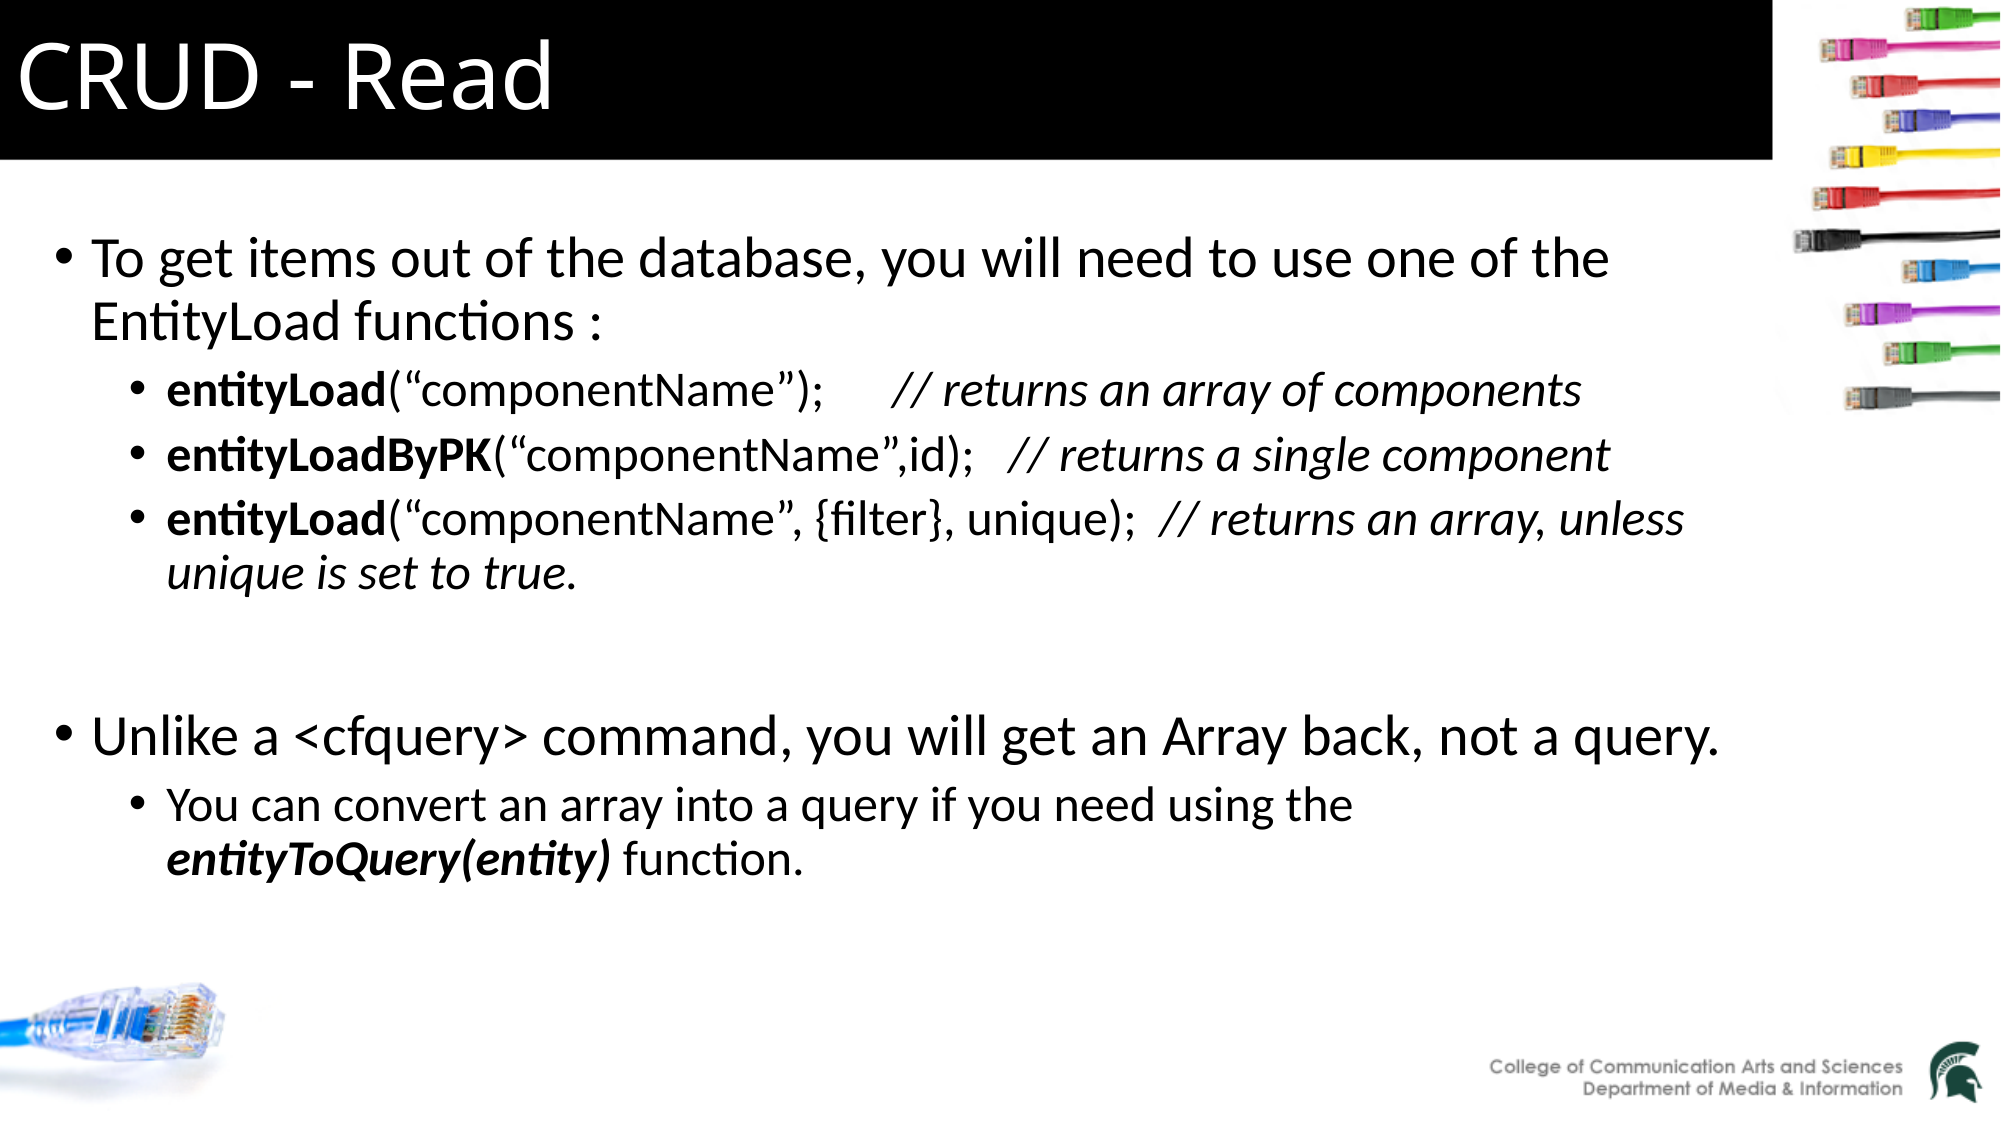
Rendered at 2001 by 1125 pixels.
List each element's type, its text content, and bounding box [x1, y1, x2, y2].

picture [0, 0, 2001, 1125]
title CRUD - Read [0, 0, 1772, 161]
list To get items out of the database, you will need to use one of the EntityLoad functions : entityLoad(“componentName”); // returns an array of components entityLoadByPK(“componentName”,id); // returns a single component entityLoad(“componentName”, {filter}, unique); // returns an array, unless unique is set to true. Unlike a <cfquery> command, you will get an Array back, not a query. You can convert an array into a query if you need using the entityToQuery(entity) function. [38, 219, 1772, 963]
